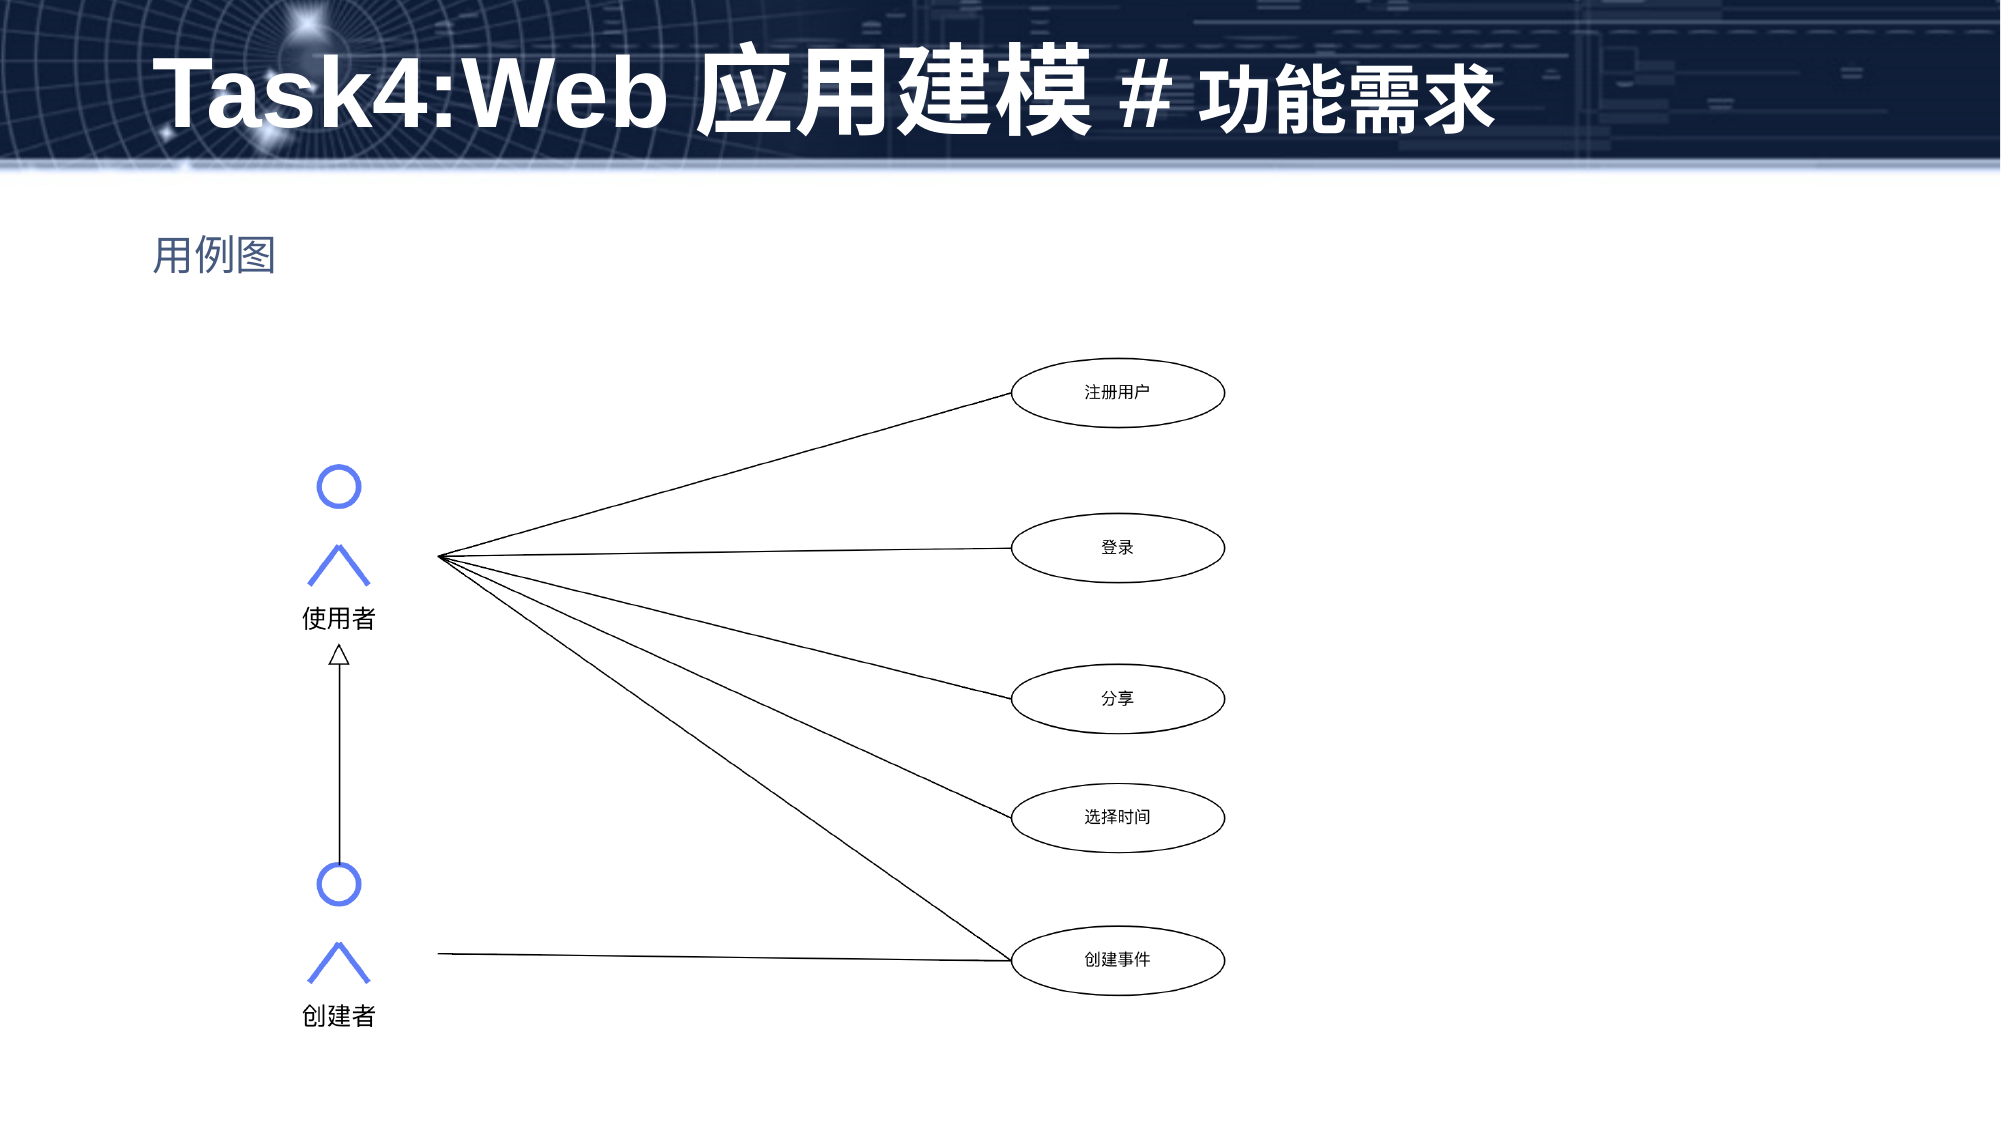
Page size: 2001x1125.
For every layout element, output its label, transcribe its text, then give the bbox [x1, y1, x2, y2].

list 用例图 [137, 226, 1863, 1014]
picture [0, 0, 2001, 1125]
title Task4:Web应用建模#功能需求 [137, 29, 1863, 160]
